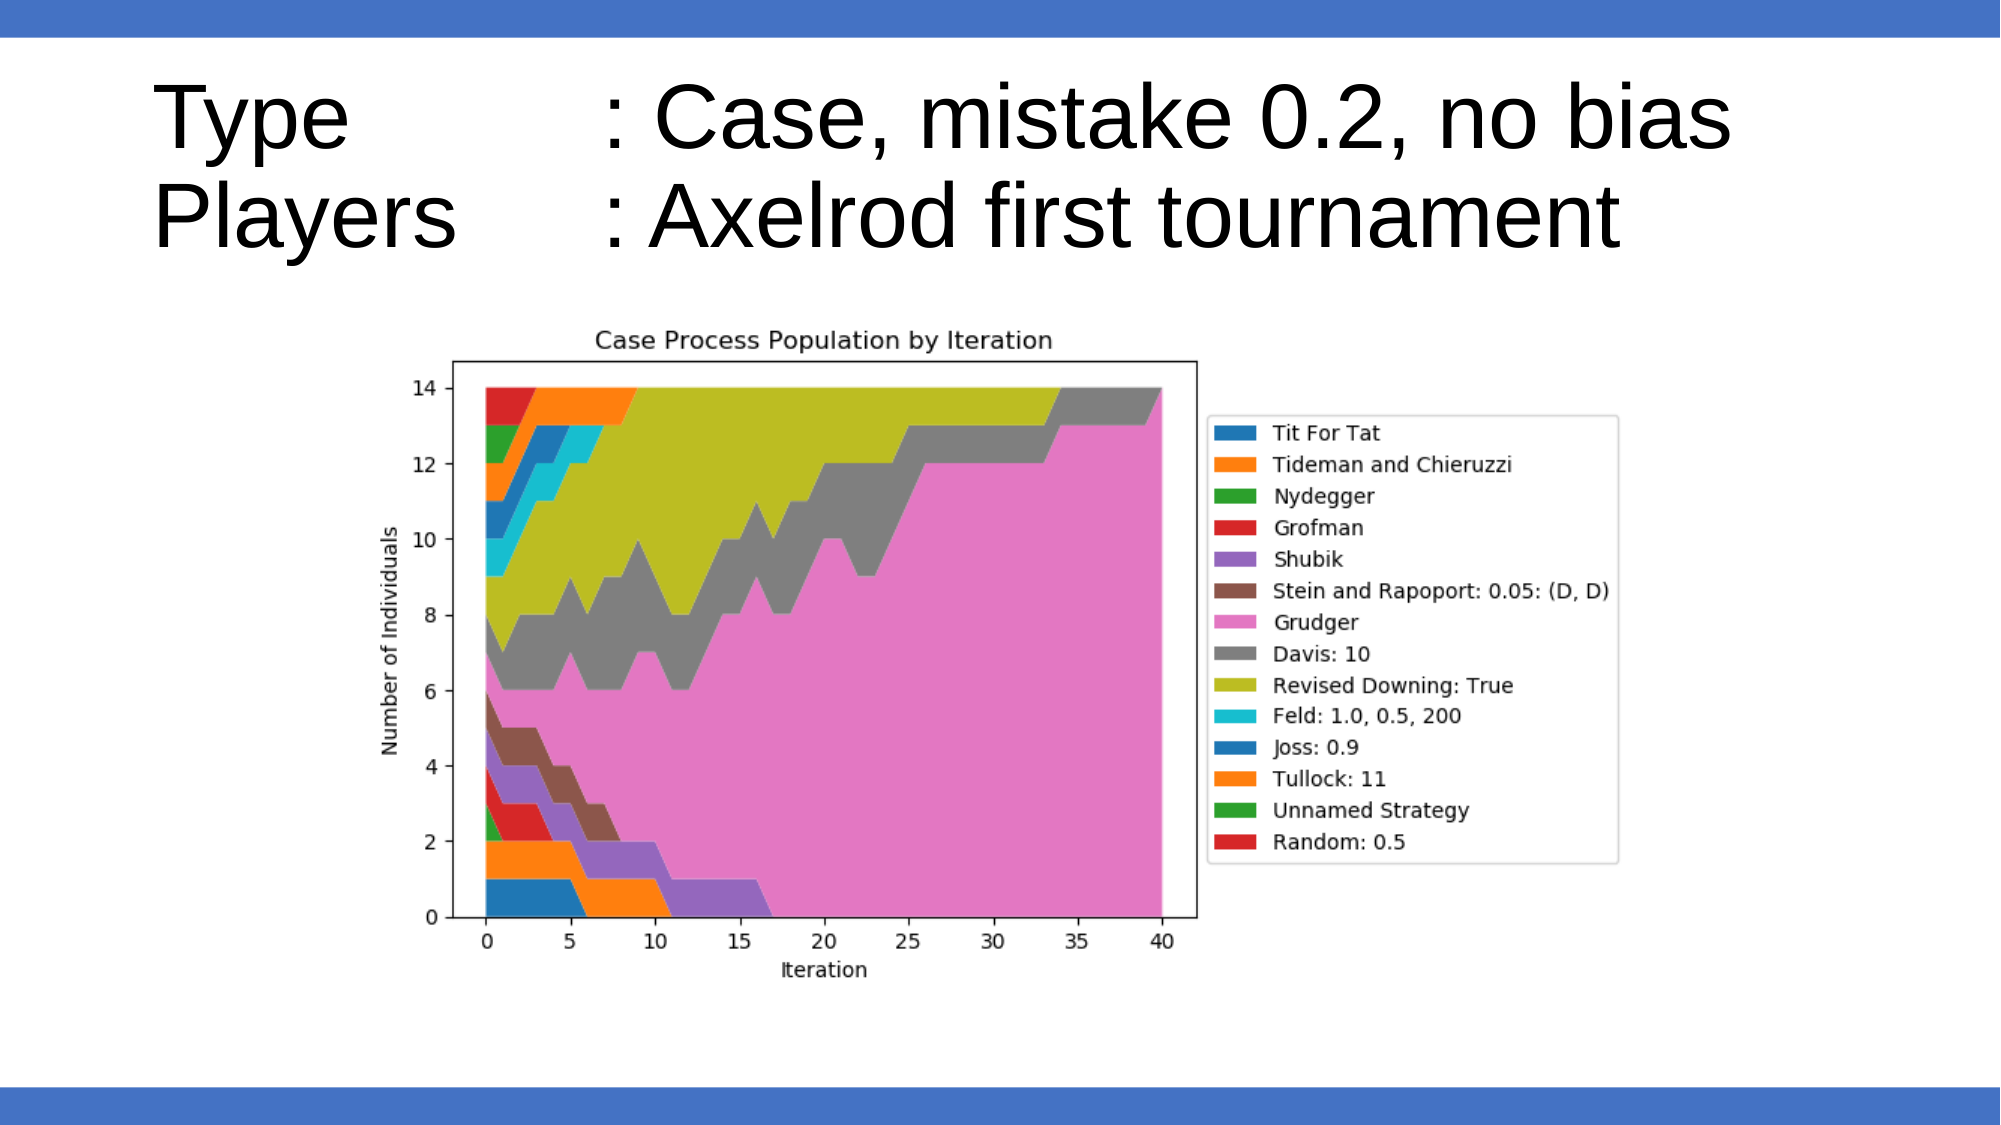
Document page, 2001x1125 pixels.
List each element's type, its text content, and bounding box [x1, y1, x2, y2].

title Type : Case, mistake 0.2, no bias Players : Axelrod first tournament [137, 59, 1863, 278]
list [366, 316, 1633, 997]
